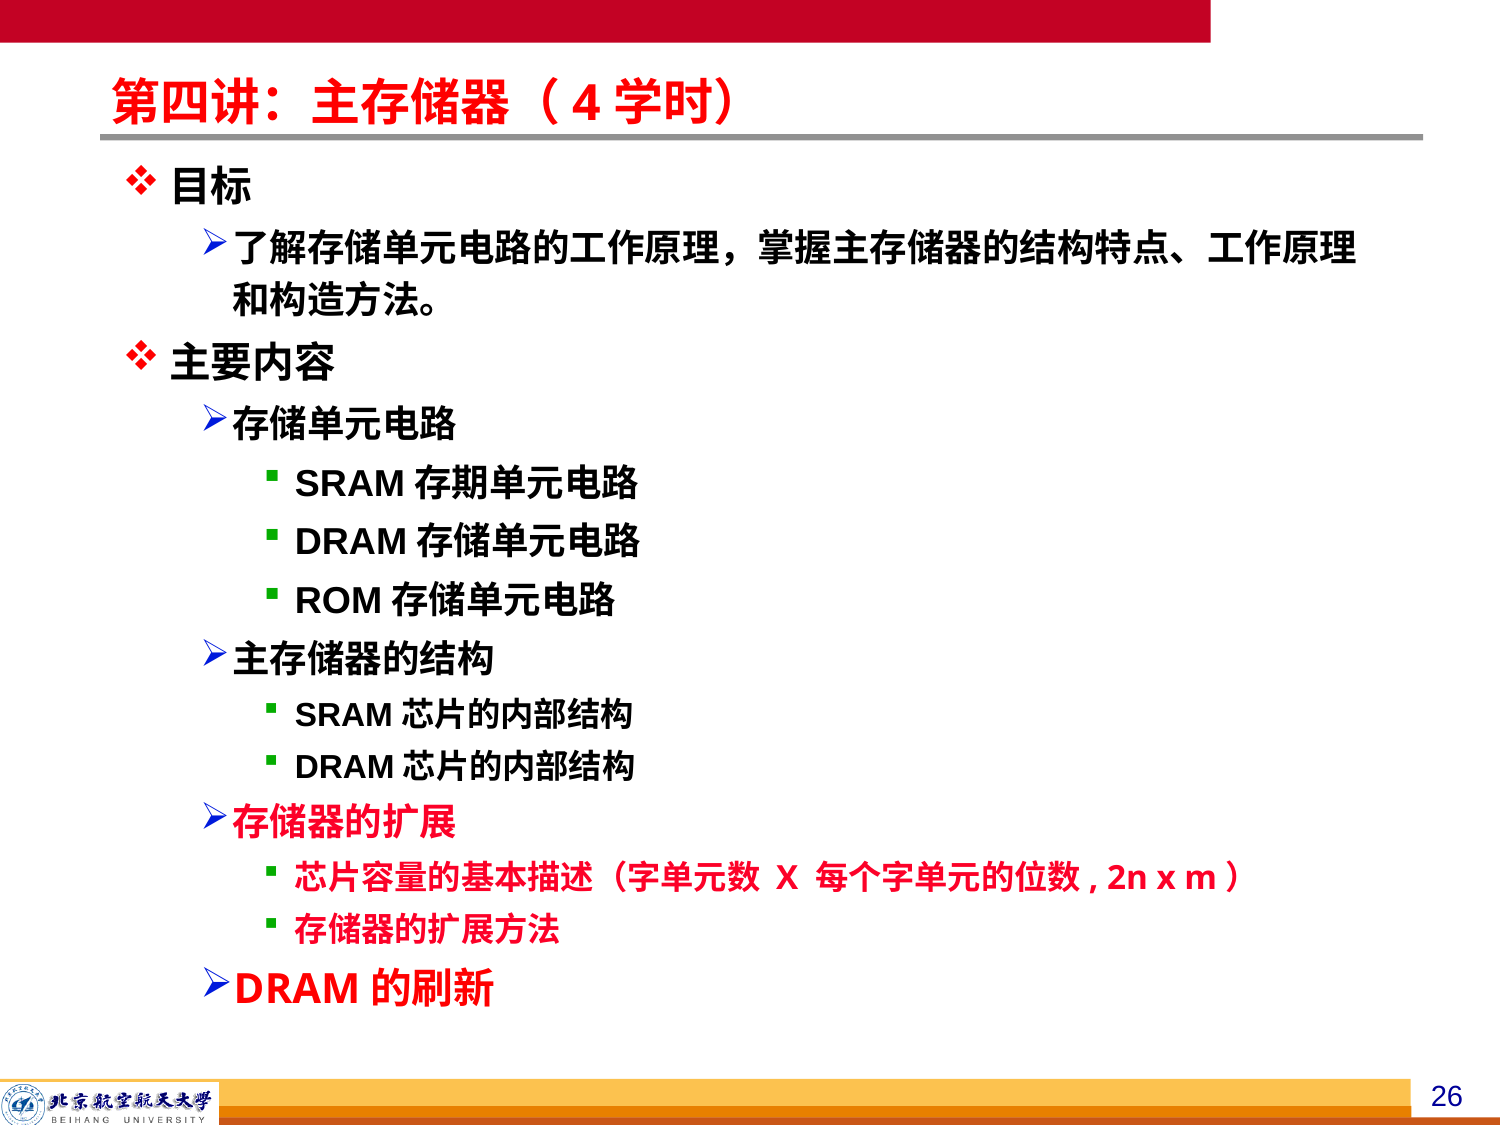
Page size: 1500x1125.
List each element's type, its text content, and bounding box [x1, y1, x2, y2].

picture [0, 1082, 219, 1125]
list 目标 了解存储单元电路的工作原理，掌握主存储器的结构特点、工作原理和构造方法。 主要内容 存储单元电路 SRAM存期单元电路 DRAM存储单元电路 ROM存储单元电路 主存储器的结构 SRAM芯片的内部结构 DRAM芯片的内部结构 存储器的扩展 芯片容量的基本描述（字单元数 X 每个字单元的位数, 2n x m） 存储器的扩展方法 DRAM的刷新 [111, 136, 1401, 1052]
title 第四讲：主存储器（4学时） [99, 54, 964, 136]
